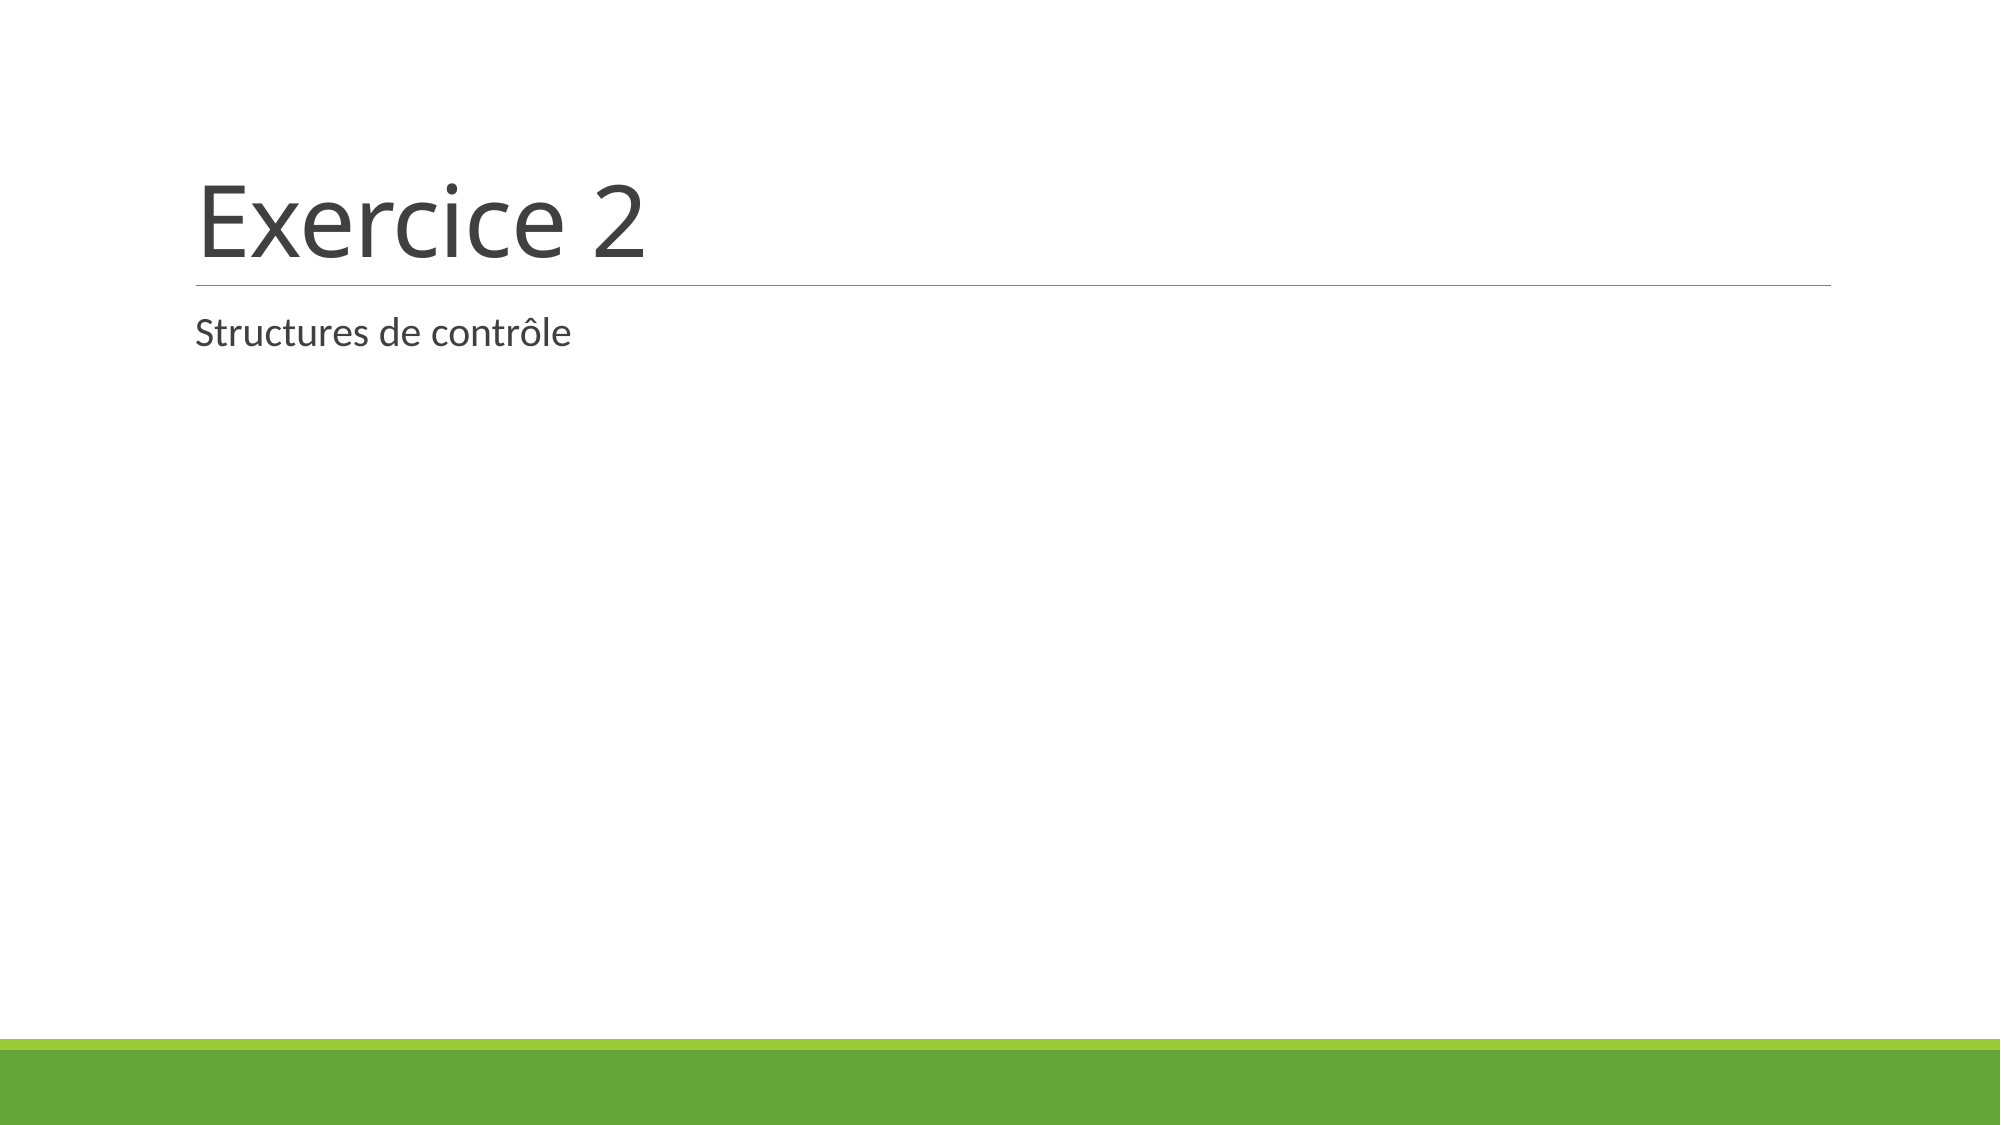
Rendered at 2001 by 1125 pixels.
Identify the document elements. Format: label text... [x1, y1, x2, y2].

title Exercice 2 [180, 47, 1830, 285]
list Structures de contrôle [180, 302, 1830, 963]
